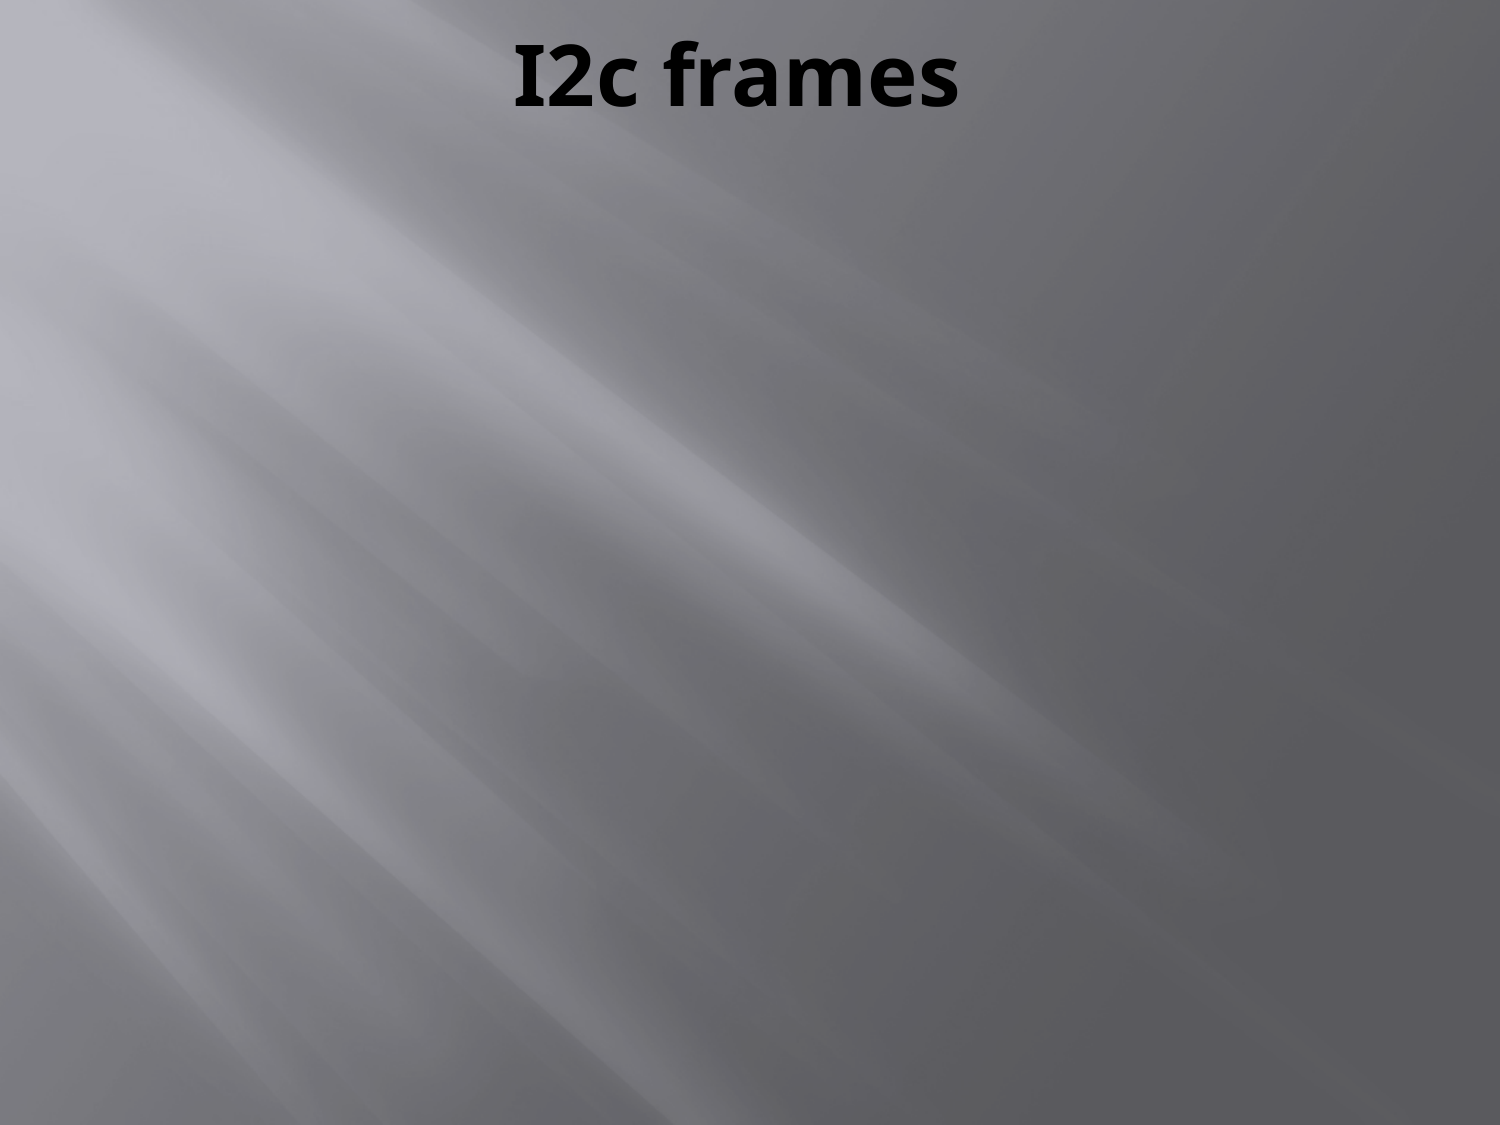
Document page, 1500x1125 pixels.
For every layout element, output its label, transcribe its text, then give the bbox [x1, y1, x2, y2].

title I2c frames [62, 0, 1413, 145]
